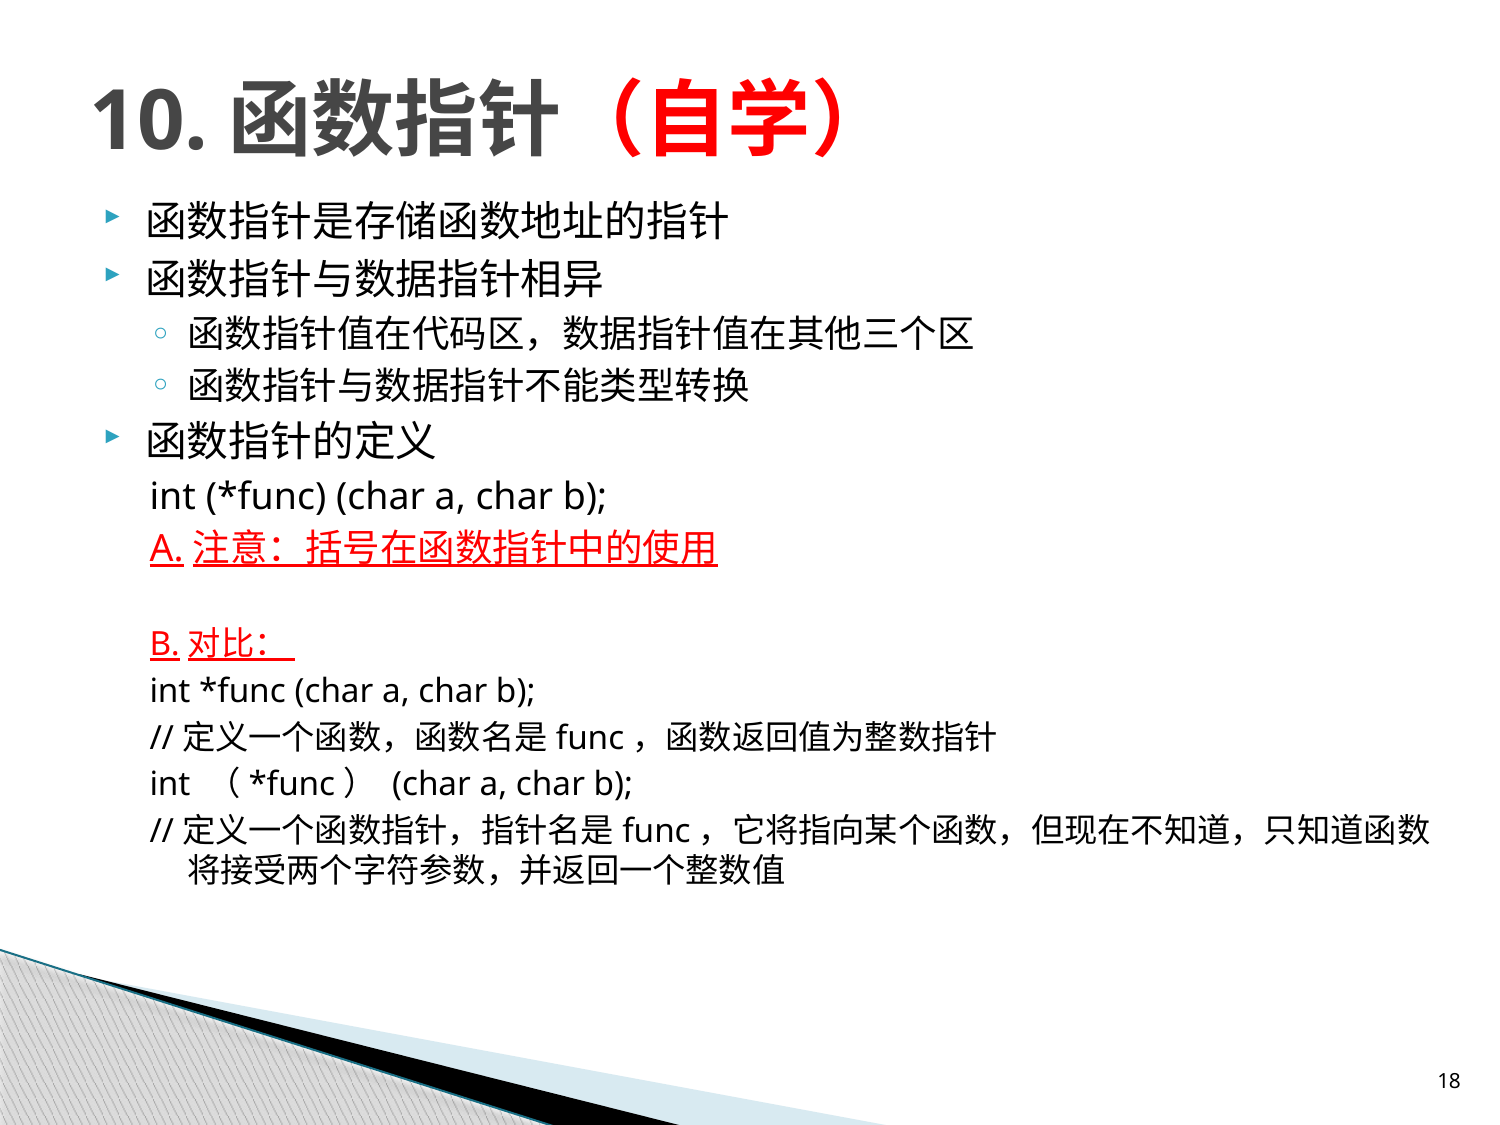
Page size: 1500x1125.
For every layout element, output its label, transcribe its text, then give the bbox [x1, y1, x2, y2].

title 10.函数指针（自学） [75, 45, 1425, 188]
list 函数指针是存储函数地址的指针 函数指针与数据指针相异 函数指针值在代码区，数据指针值在其他三个区 函数指针与数据指针不能类型转换 函数指针的定义 int (*func) (char a, char b); A.注意：括号在函数指针中的使用 B.对比： int *func (char a, char b); //定义一个函数，函数名是func，函数返回值为整数指针 int （*func） (char a, char b); //定义一个函数指针，指针名是func，它将指向某个函数，但现在不知道，只知道函数将接受两个字符参数，并返回一个整数值 [70, 187, 1454, 985]
footer 18 [1089, 1042, 1476, 1103]
